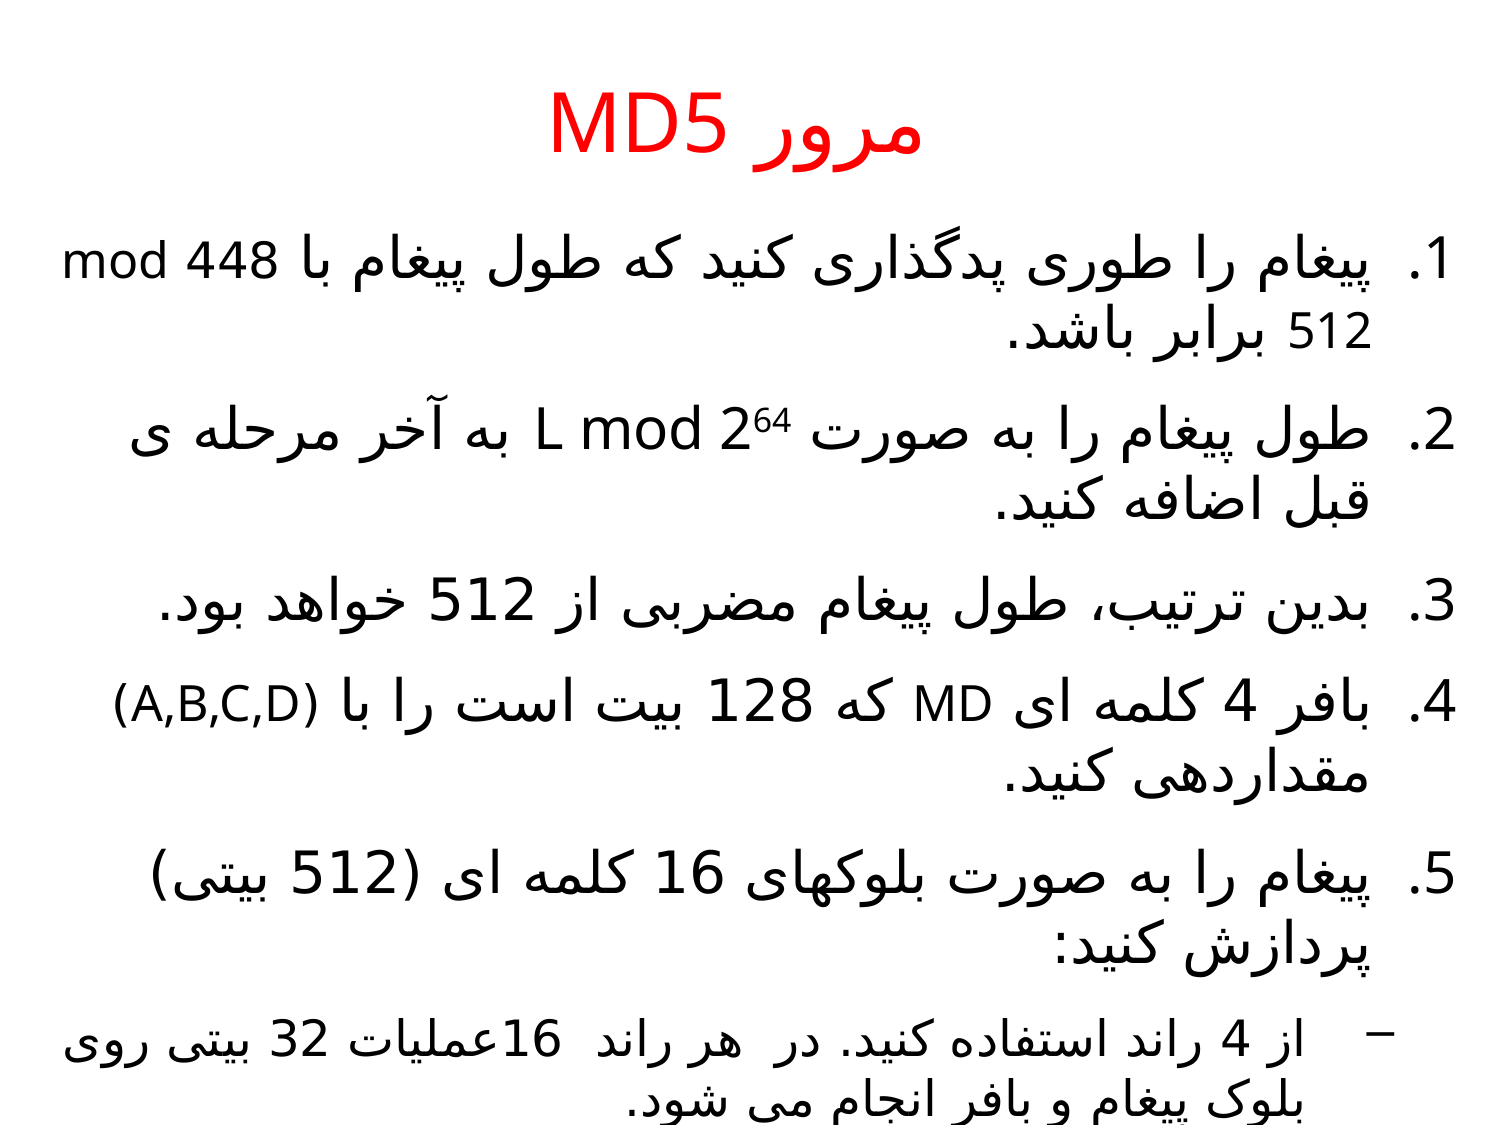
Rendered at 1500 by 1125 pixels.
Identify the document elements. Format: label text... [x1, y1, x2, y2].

title مرور MD5 [75, 24, 1425, 212]
list پیغام را طوری پدگذاری کنید که طول پیغام با 448 mod 512 برابر باشد. طول پیغام را به صورت L mod 264 به آخر مرحله ی قبل اضافه کنید. بدین ترتیب، طول پیغام مضربی از 512 خواهد بود. بافر 4 کلمه ای MD که 128 بیت است را با (A,B,C,D) مقداردهی کنید. پیغام را به صورت بلوکهای 16 کلمه ای (512 بیتی) پردازش کنید: از 4 راند استفاده کنید. در هر راند 16عملیات 32 بیتی روی بلوک پیغام و بافر انجام می شود. خروجی را به ورودی بافر اضافه کنید تا مقدار بافر تغییر کند. خروجی تابع درهم سازی مقدار نهایی بافر خواهد بود. [12, 212, 1475, 1075]
